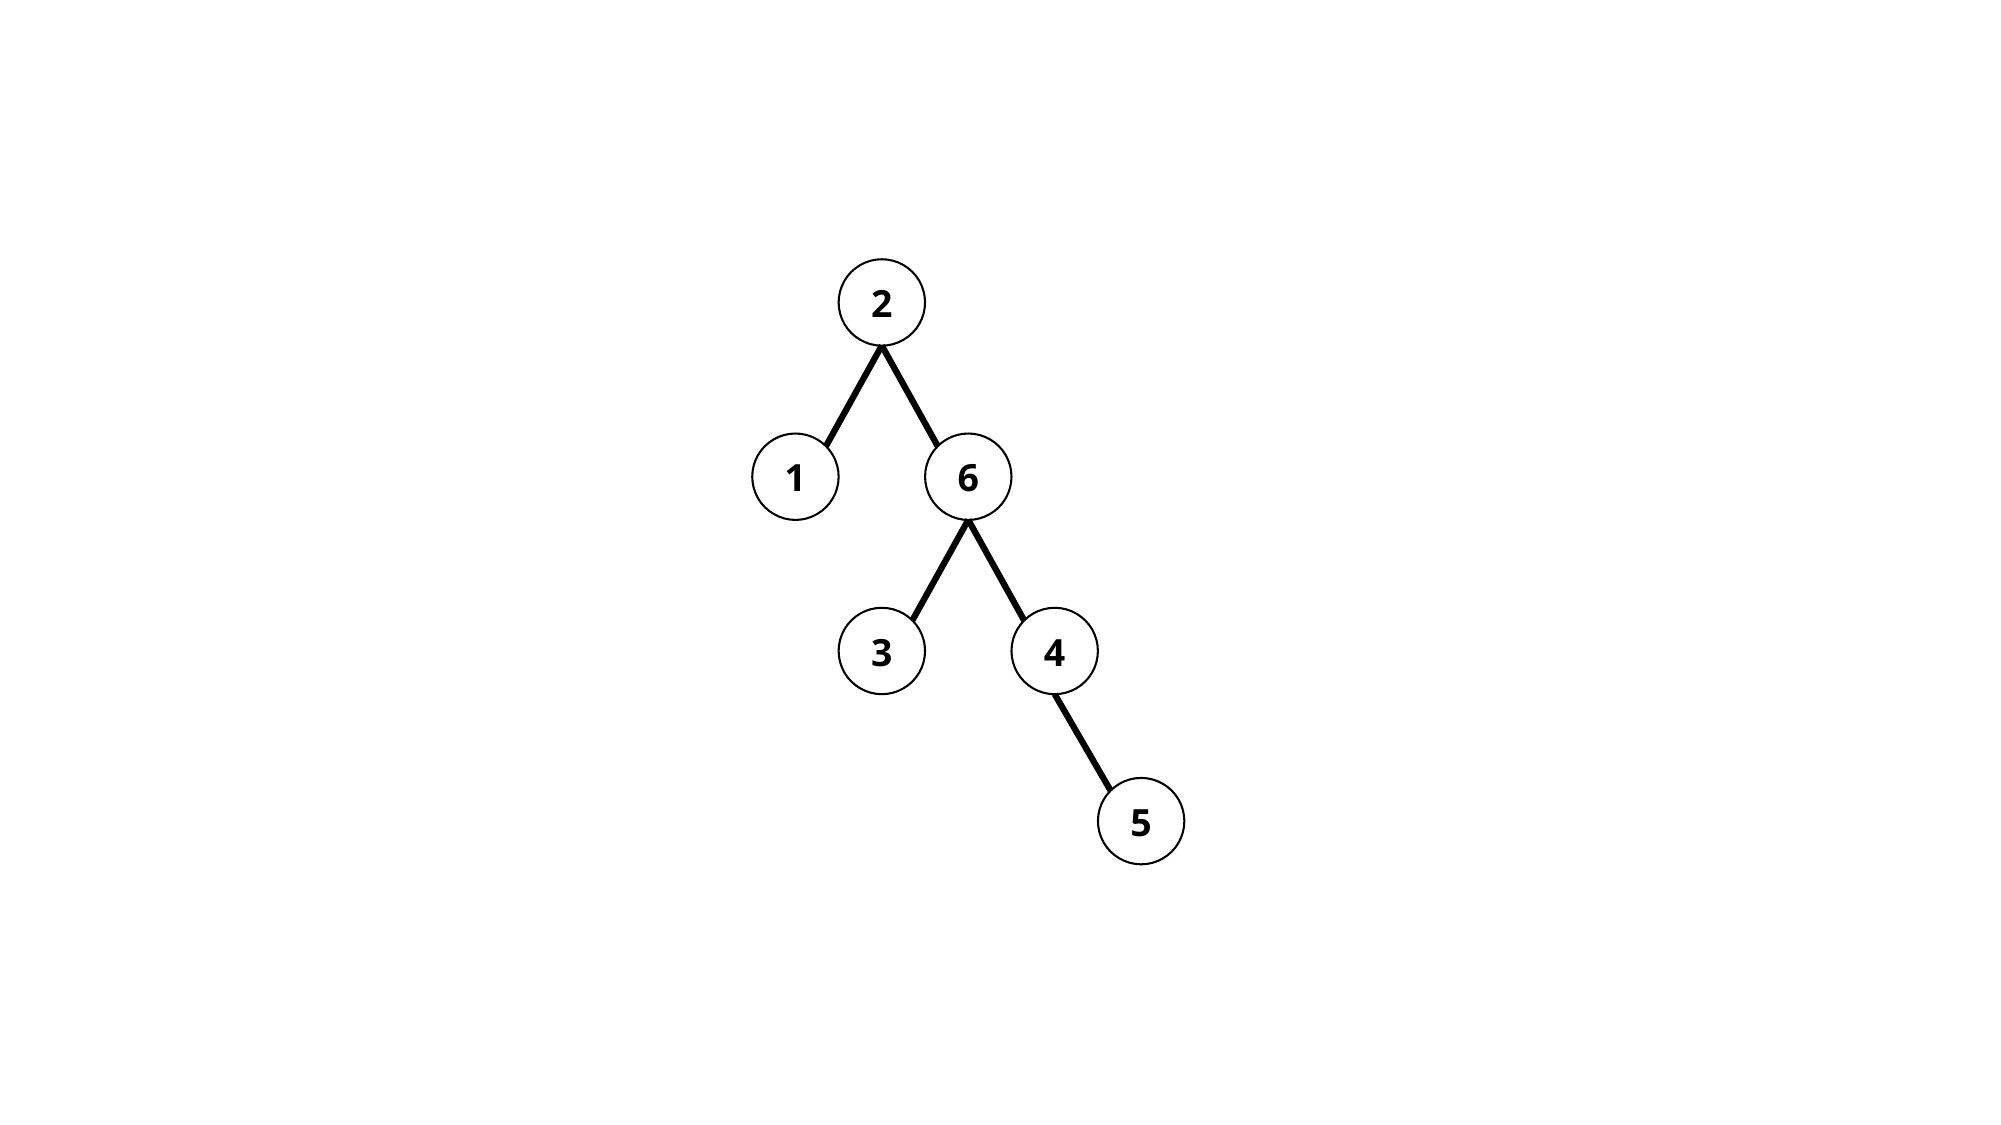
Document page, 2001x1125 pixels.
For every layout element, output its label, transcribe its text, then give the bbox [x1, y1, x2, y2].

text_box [912, 519, 968, 621]
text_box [968, 519, 1025, 621]
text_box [1054, 694, 1111, 791]
text_box 1 [751, 432, 840, 521]
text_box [882, 345, 938, 447]
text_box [825, 345, 882, 447]
text_box 4 [1010, 606, 1099, 695]
text_box 2 [837, 258, 927, 345]
text_box 3 [837, 606, 927, 696]
text_box 6 [924, 432, 1013, 519]
text_box 5 [1096, 776, 1186, 866]
